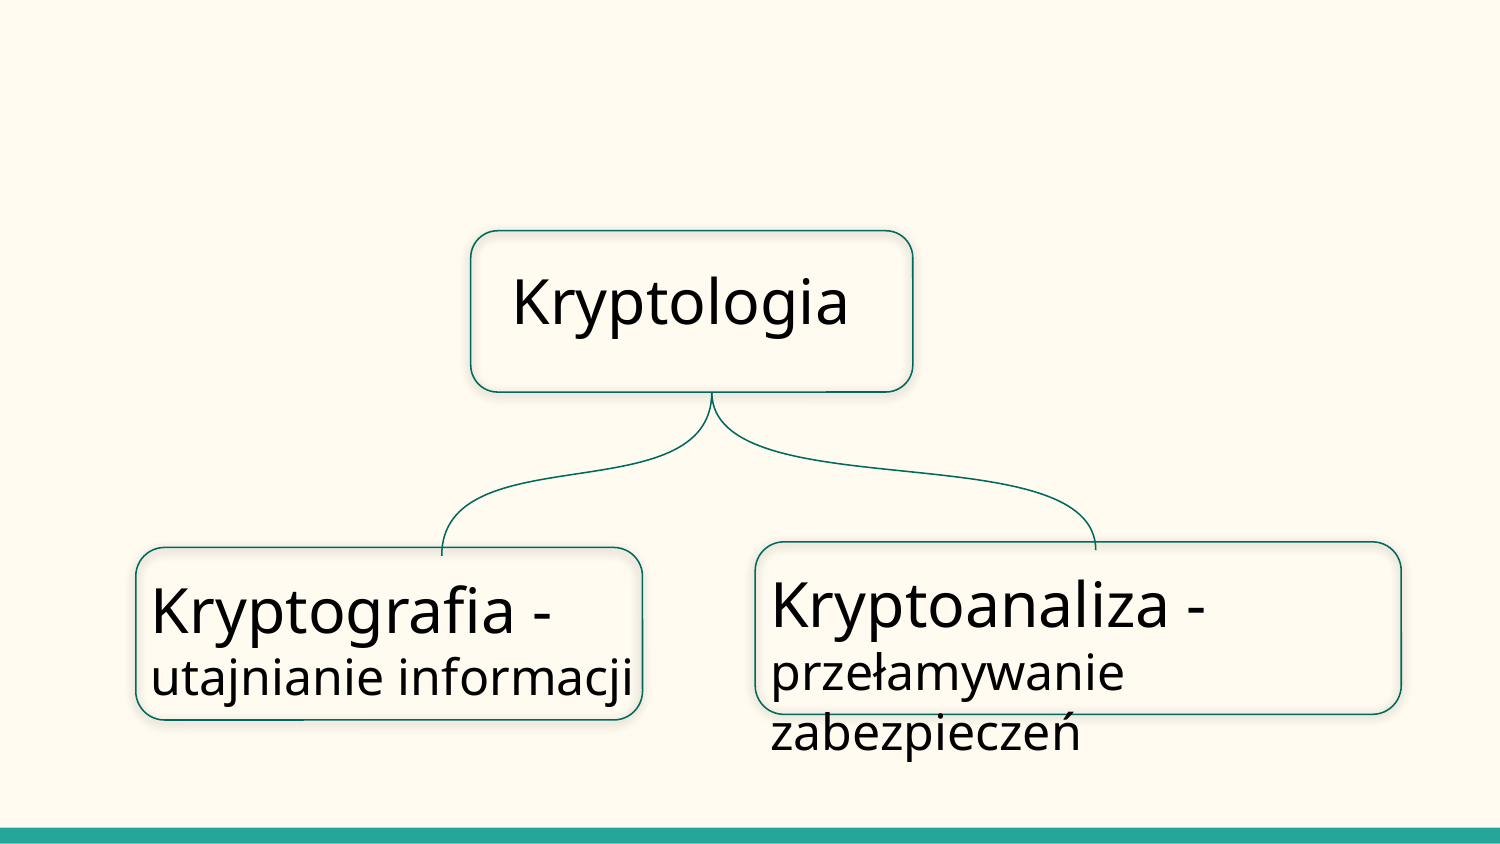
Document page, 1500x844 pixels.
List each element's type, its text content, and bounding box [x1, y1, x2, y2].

text_box Kryptologia [496, 247, 927, 393]
text_box [470, 230, 911, 391]
text_box Kryptoanaliza - przełamywanie zabezpieczeń [755, 550, 1437, 695]
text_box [824, 278, 984, 664]
text_box [145, 547, 441, 555]
text_box [763, 541, 819, 550]
text_box [1096, 541, 1393, 550]
text_box [137, 701, 641, 721]
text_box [494, 338, 659, 610]
text_box [987, 541, 1094, 550]
text_box [443, 547, 489, 555]
text_box Kryptografia - utajnianie informacji [135, 555, 748, 701]
text_box [756, 695, 1400, 715]
